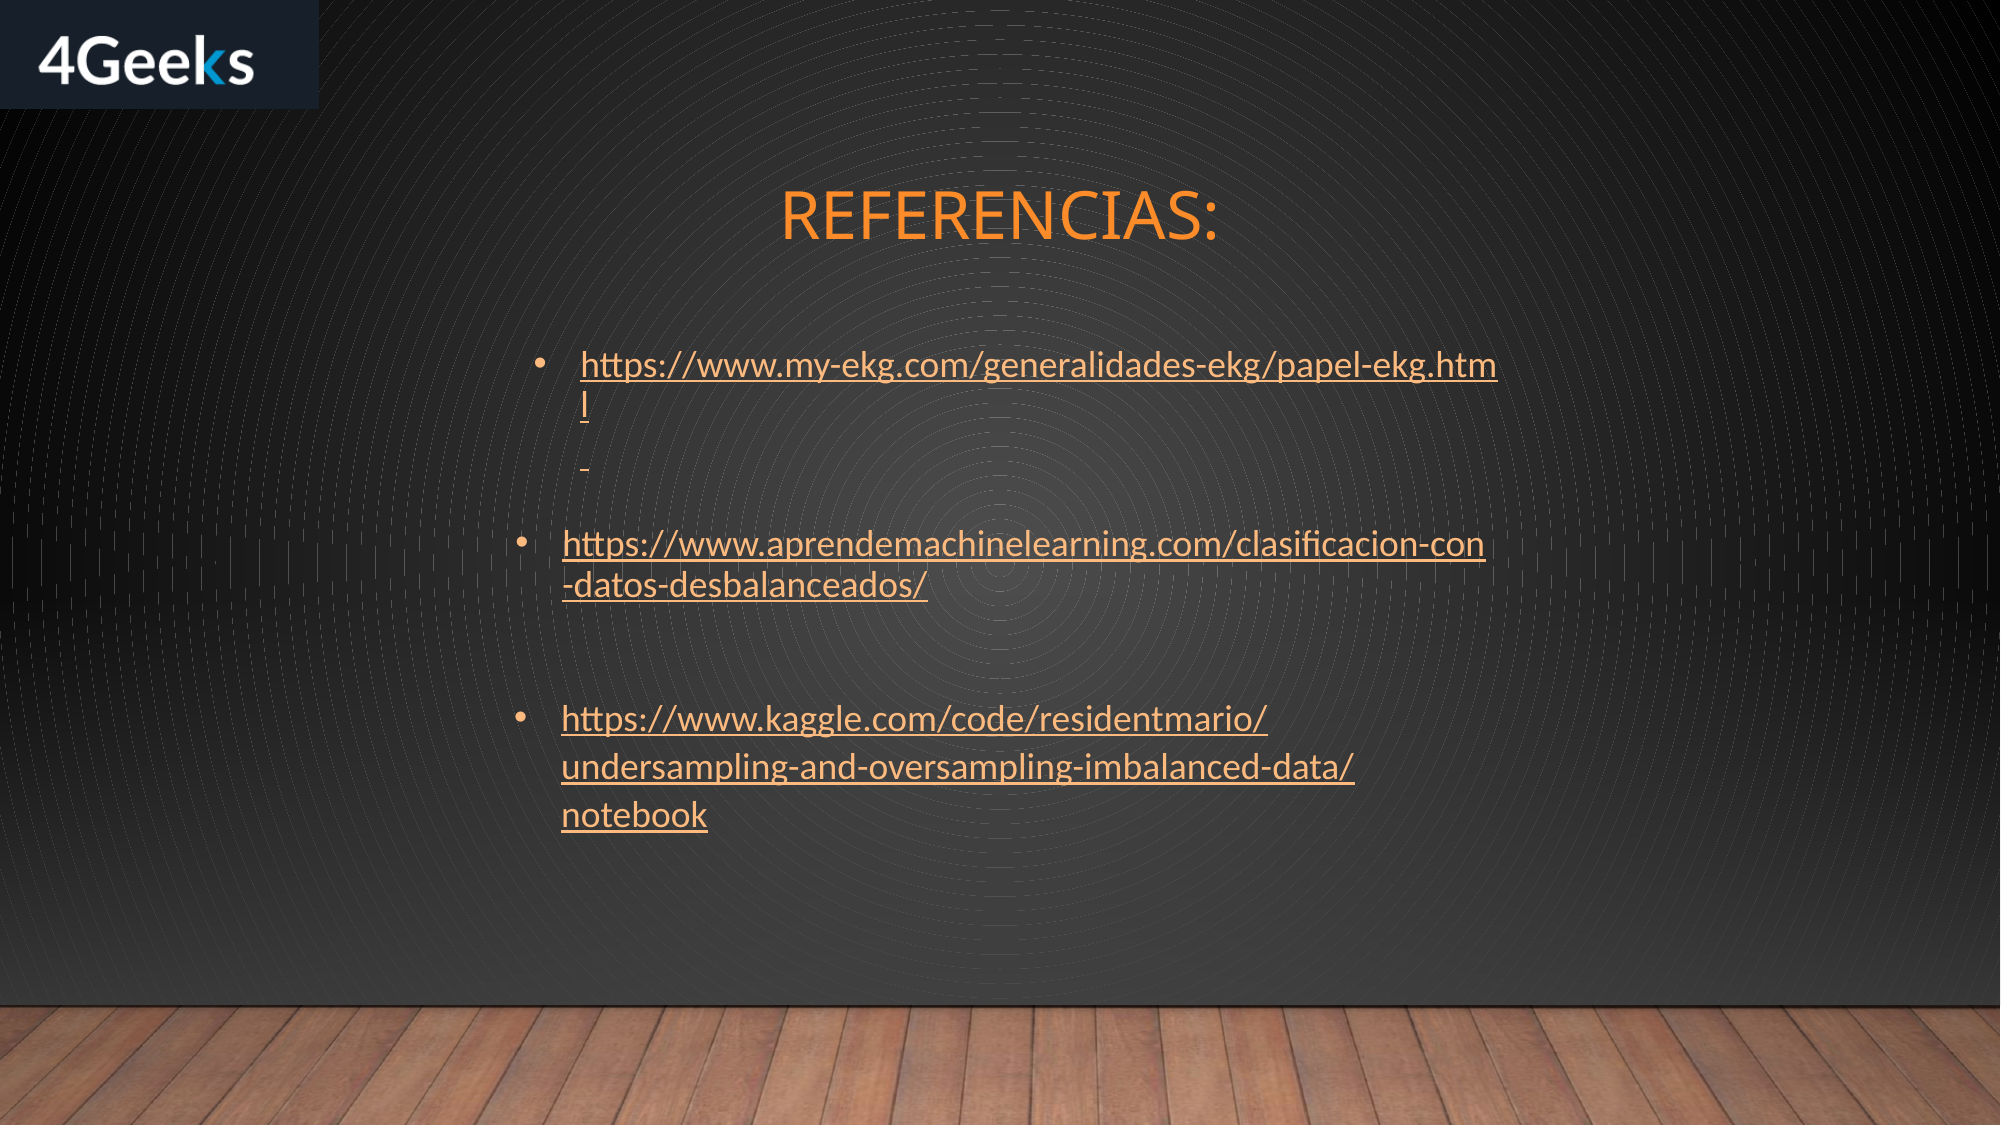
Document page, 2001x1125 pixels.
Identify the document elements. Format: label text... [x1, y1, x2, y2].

picture [0, 0, 319, 109]
picture [0, 1005, 2000, 1125]
text_box https://www.kaggle.com/code/residentmario/undersampling-and-oversampling-imbalanced-data/notebook [499, 618, 1501, 843]
text_box https://www.my-ekg.com/generalidades-ekg/papel-ekg.html [518, 329, 1520, 441]
text_box https://www.aprendemachinelearning.com/clasificacion-con-datos-desbalanceados/ [500, 508, 1502, 572]
title Referencias: [238, 131, 1763, 305]
